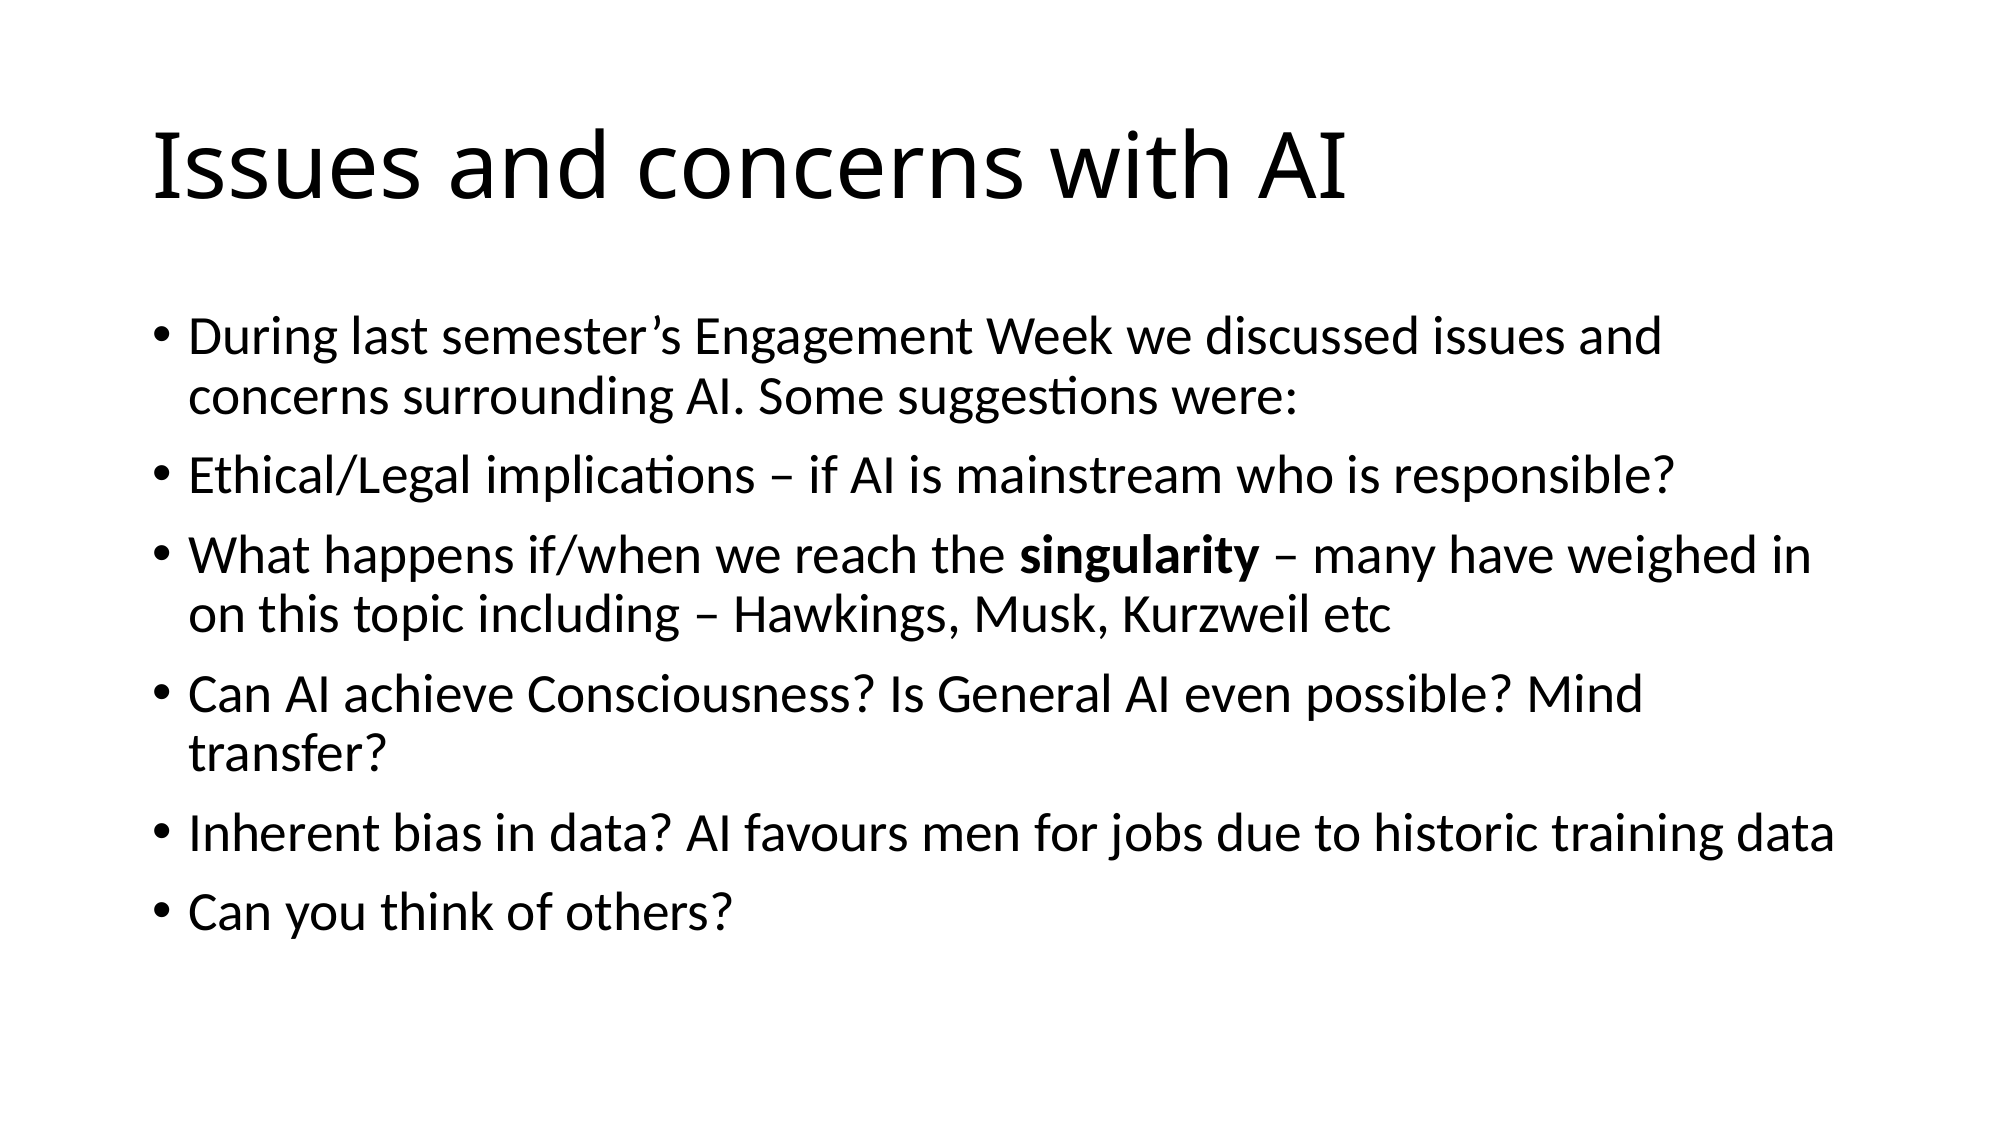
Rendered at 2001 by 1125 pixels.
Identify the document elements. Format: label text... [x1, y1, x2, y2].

list During last semester’s Engagement Week we discussed issues and concerns surrounding AI. Some suggestions were: Ethical/Legal implications – if AI is mainstream who is responsible? What happens if/when we reach the singularity – many have weighed in on this topic including – Hawkings, Musk, Kurzweil etc Can AI achieve Consciousness? Is General AI even possible? Mind transfer? Inherent bias in data? AI favours men for jobs due to historic training data Can you think of others? [137, 299, 1863, 1014]
title Issues and concerns with AI [137, 59, 1863, 278]
